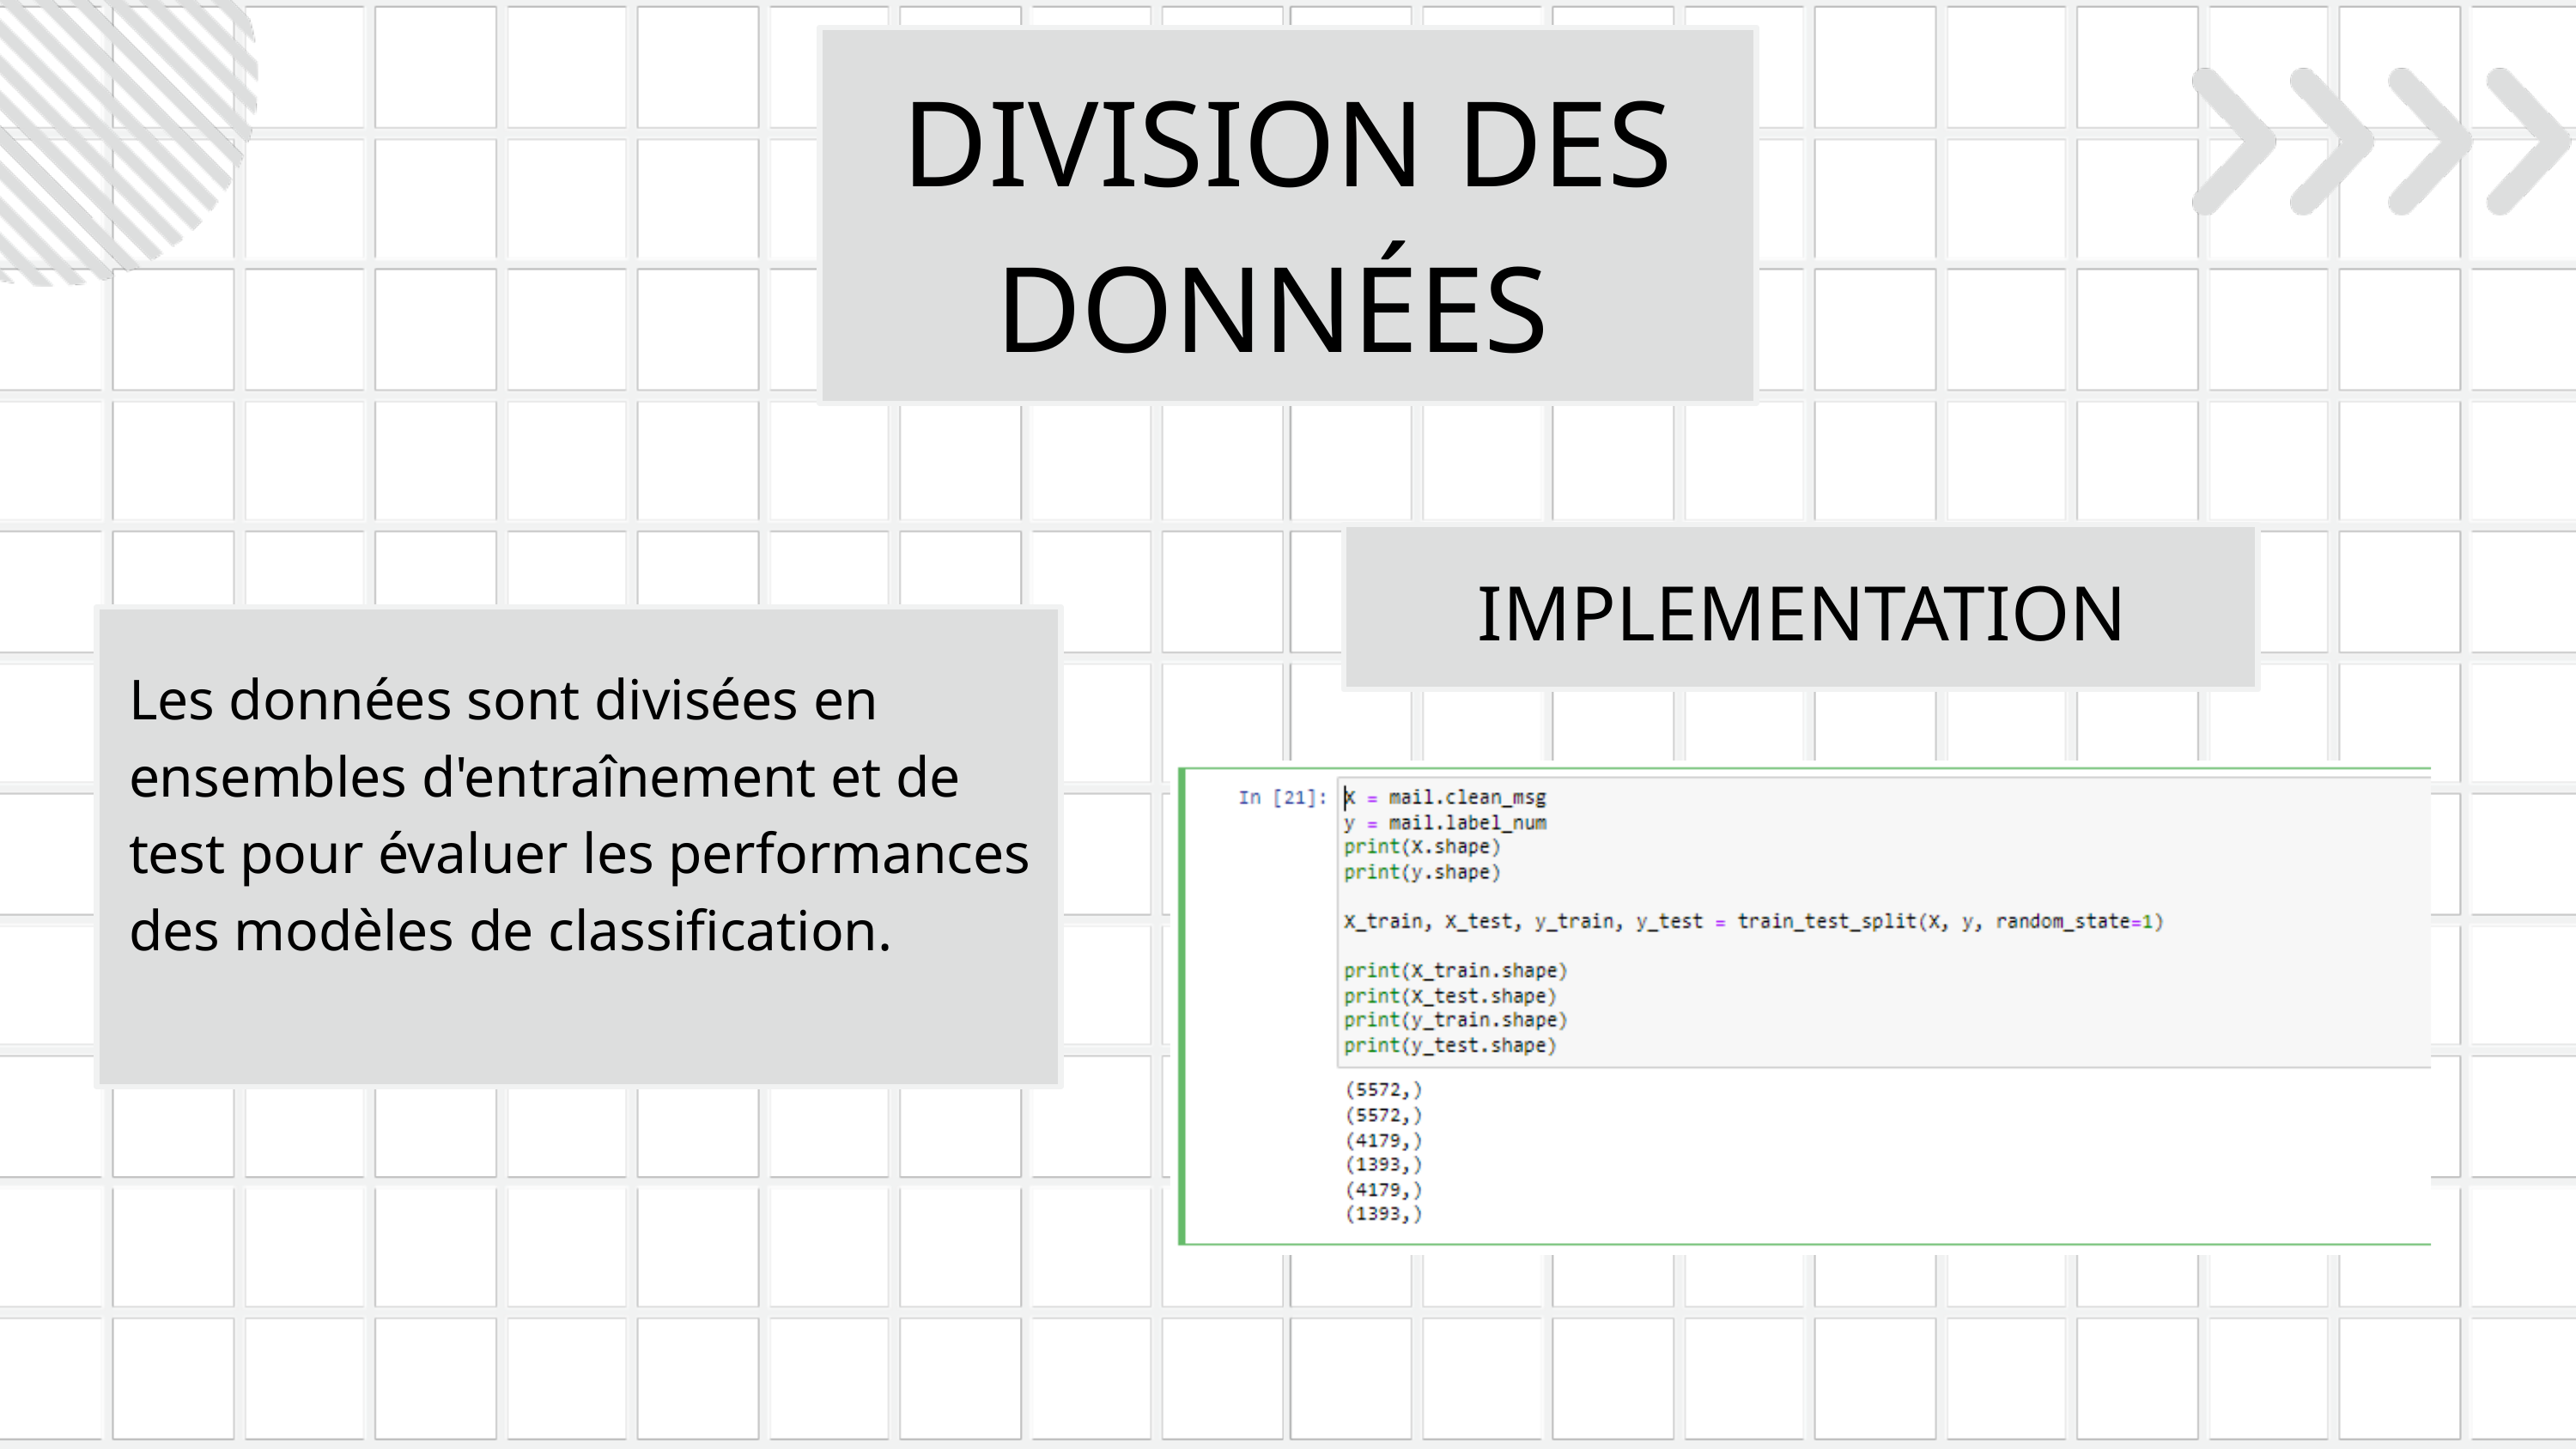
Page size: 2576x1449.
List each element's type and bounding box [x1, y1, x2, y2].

text_box [1343, 524, 2258, 690]
text_box [819, 27, 1757, 404]
text_box [0, 0, 2576, 1449]
text_box [96, 606, 1070, 1088]
